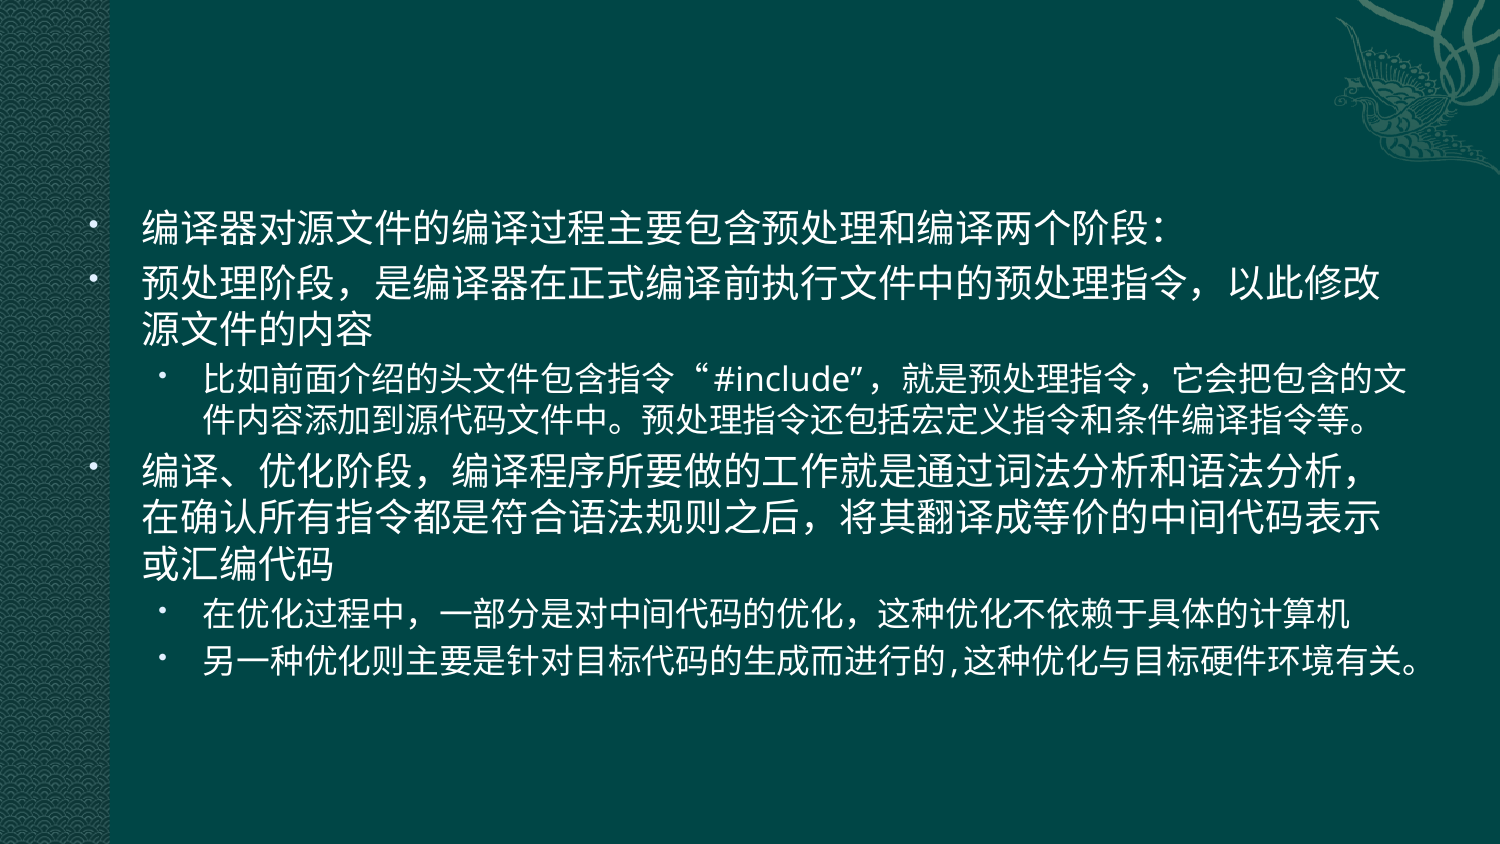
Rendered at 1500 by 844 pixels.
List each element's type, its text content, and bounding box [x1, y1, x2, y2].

list 编译器对源文件的编译过程主要包含预处理和编译两个阶段： 预处理阶段，是编译器在正式编译前执行文件中的预处理指令，以此修改源文件的内容 比如前面介绍的头文件包含指令“#include”，就是预处理指令，它会把包含的文件内容添加到源代码文件中。预处理指令还包括宏定义指令和条件编译指令等。 编译、优化阶段，编译程序所要做的工作就是通过词法分析和语法分析，在确认所有指令都是符合语法规则之后，将其翻译成等价的中间代码表示或汇编代码 在优化过程中，一部分是对中间代码的优化，这种优化不依赖于具体的计算机 另一种优化则主要是针对目标代码的生成而进行的,这种优化与目标硬件环境有关。 [75, 196, 1425, 754]
picture [0, 0, 110, 844]
